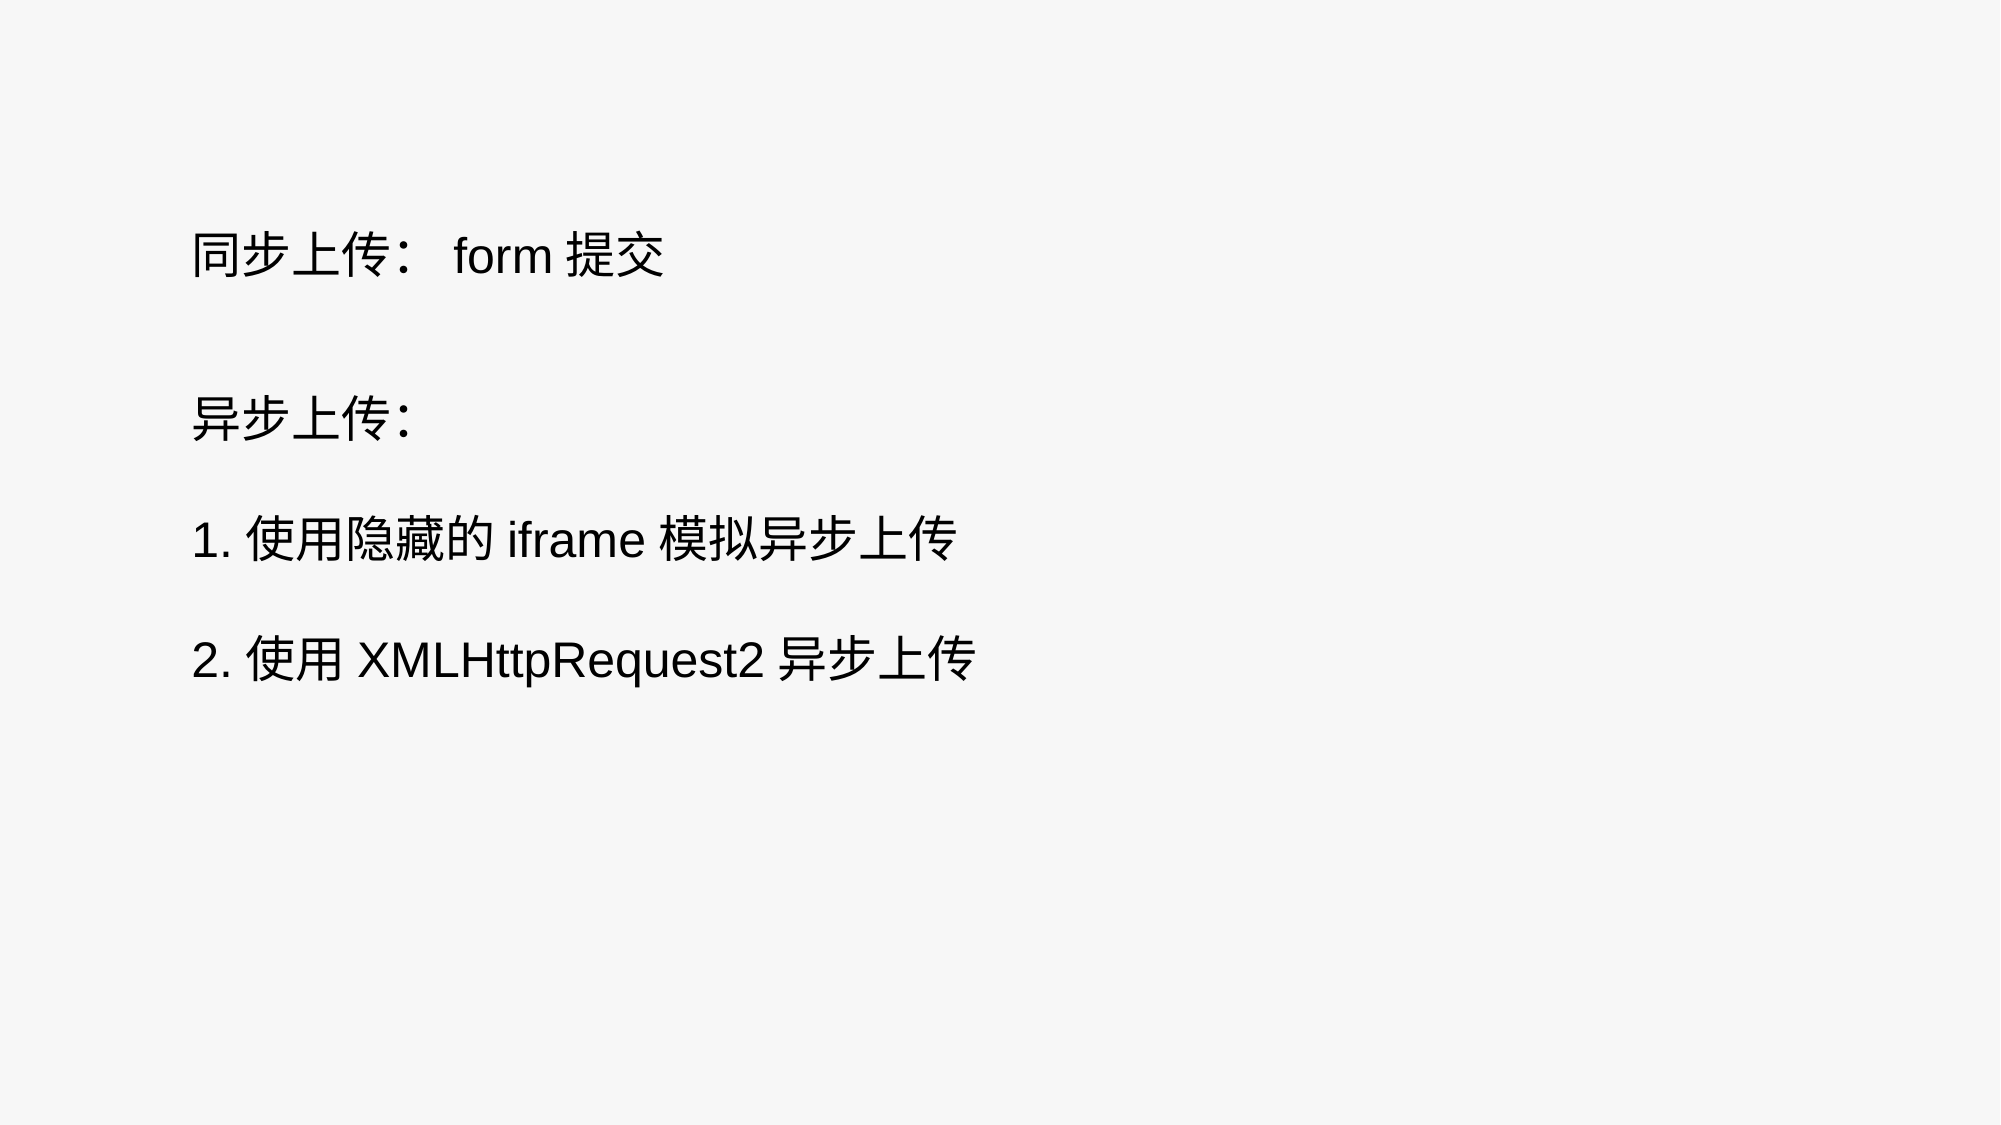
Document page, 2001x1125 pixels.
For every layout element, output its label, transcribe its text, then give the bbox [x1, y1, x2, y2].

text_box 同步上传：form提交 [176, 216, 1587, 291]
text_box 异步上传： 1.使用隐藏的iframe模拟异步上传 2.使用XMLHttpRequest2异步上传 [176, 379, 1587, 695]
